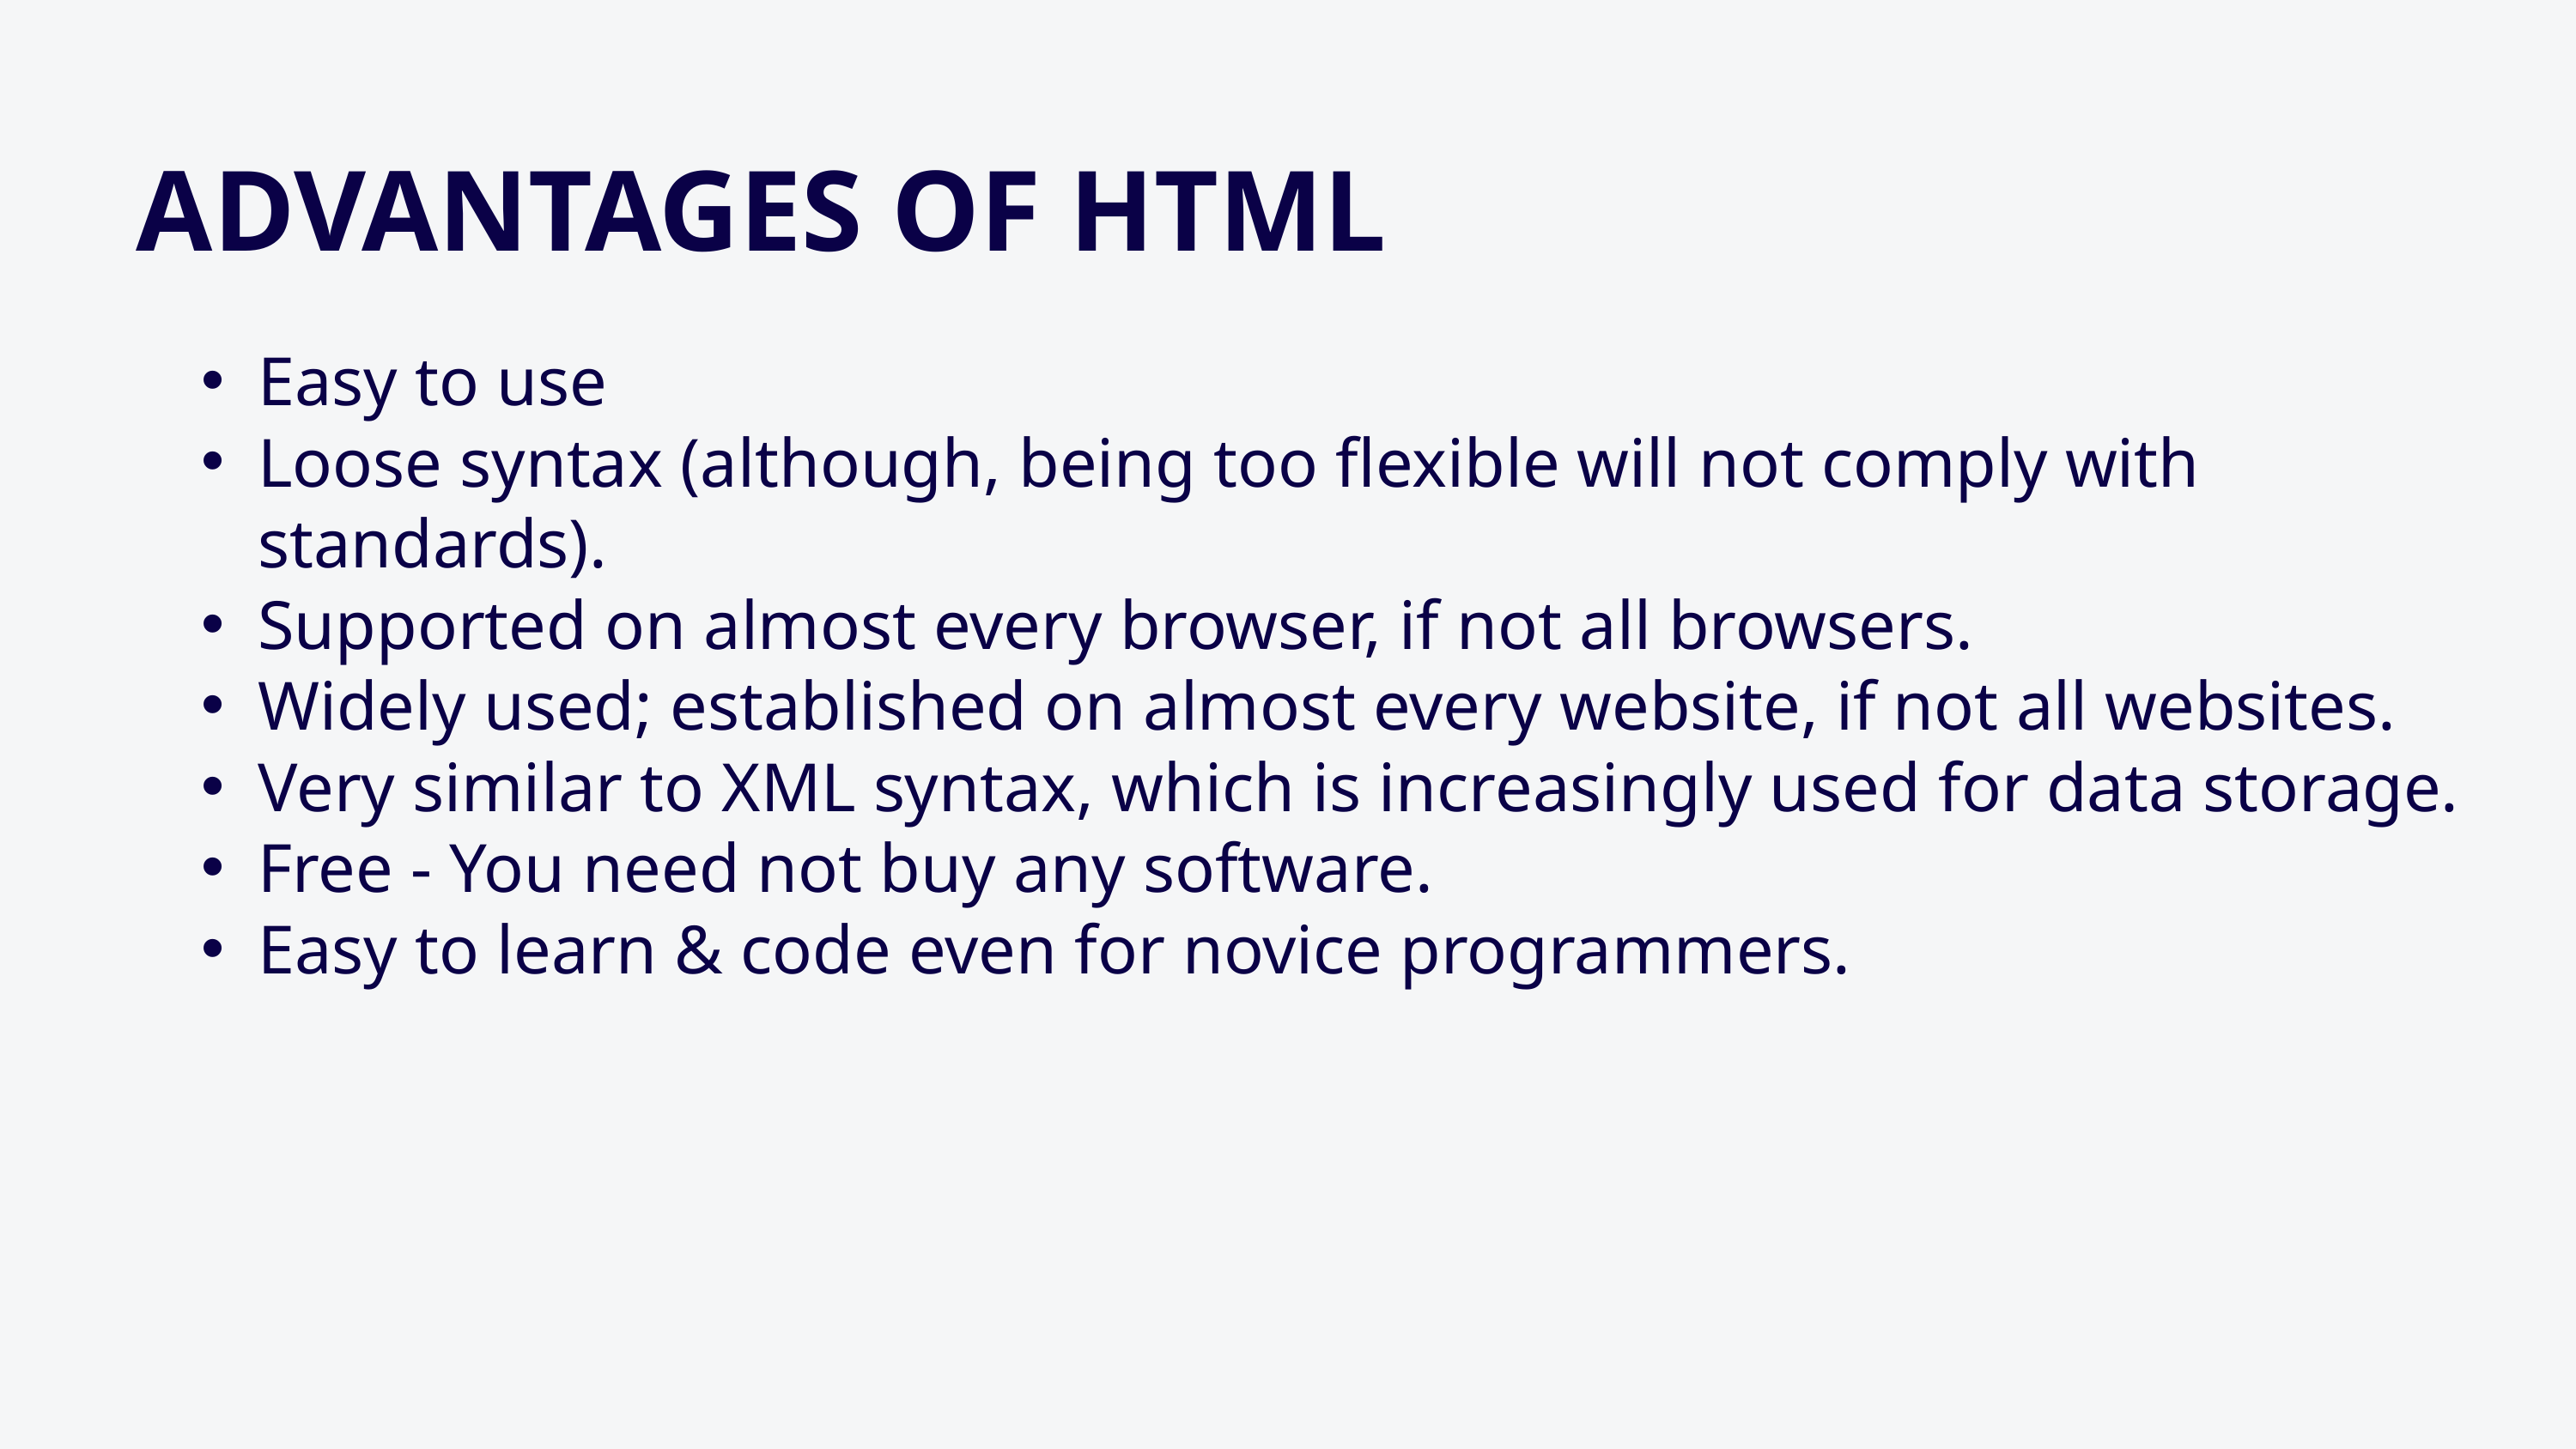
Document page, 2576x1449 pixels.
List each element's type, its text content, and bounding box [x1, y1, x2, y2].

text_box ADVANTAGES OF HTML [136, 156, 2440, 274]
text_box Easy to use Loose syntax (although, being too flexible will not comply with standards). Supported on almost every browser, if not all browsers. Widely used; established on almost every website, if not all websites. Very similar to XML syntax, which is increasingly used for data storage. Free - You need not buy any software. Easy to learn & code even for novice programmers. [144, 337, 2489, 1069]
